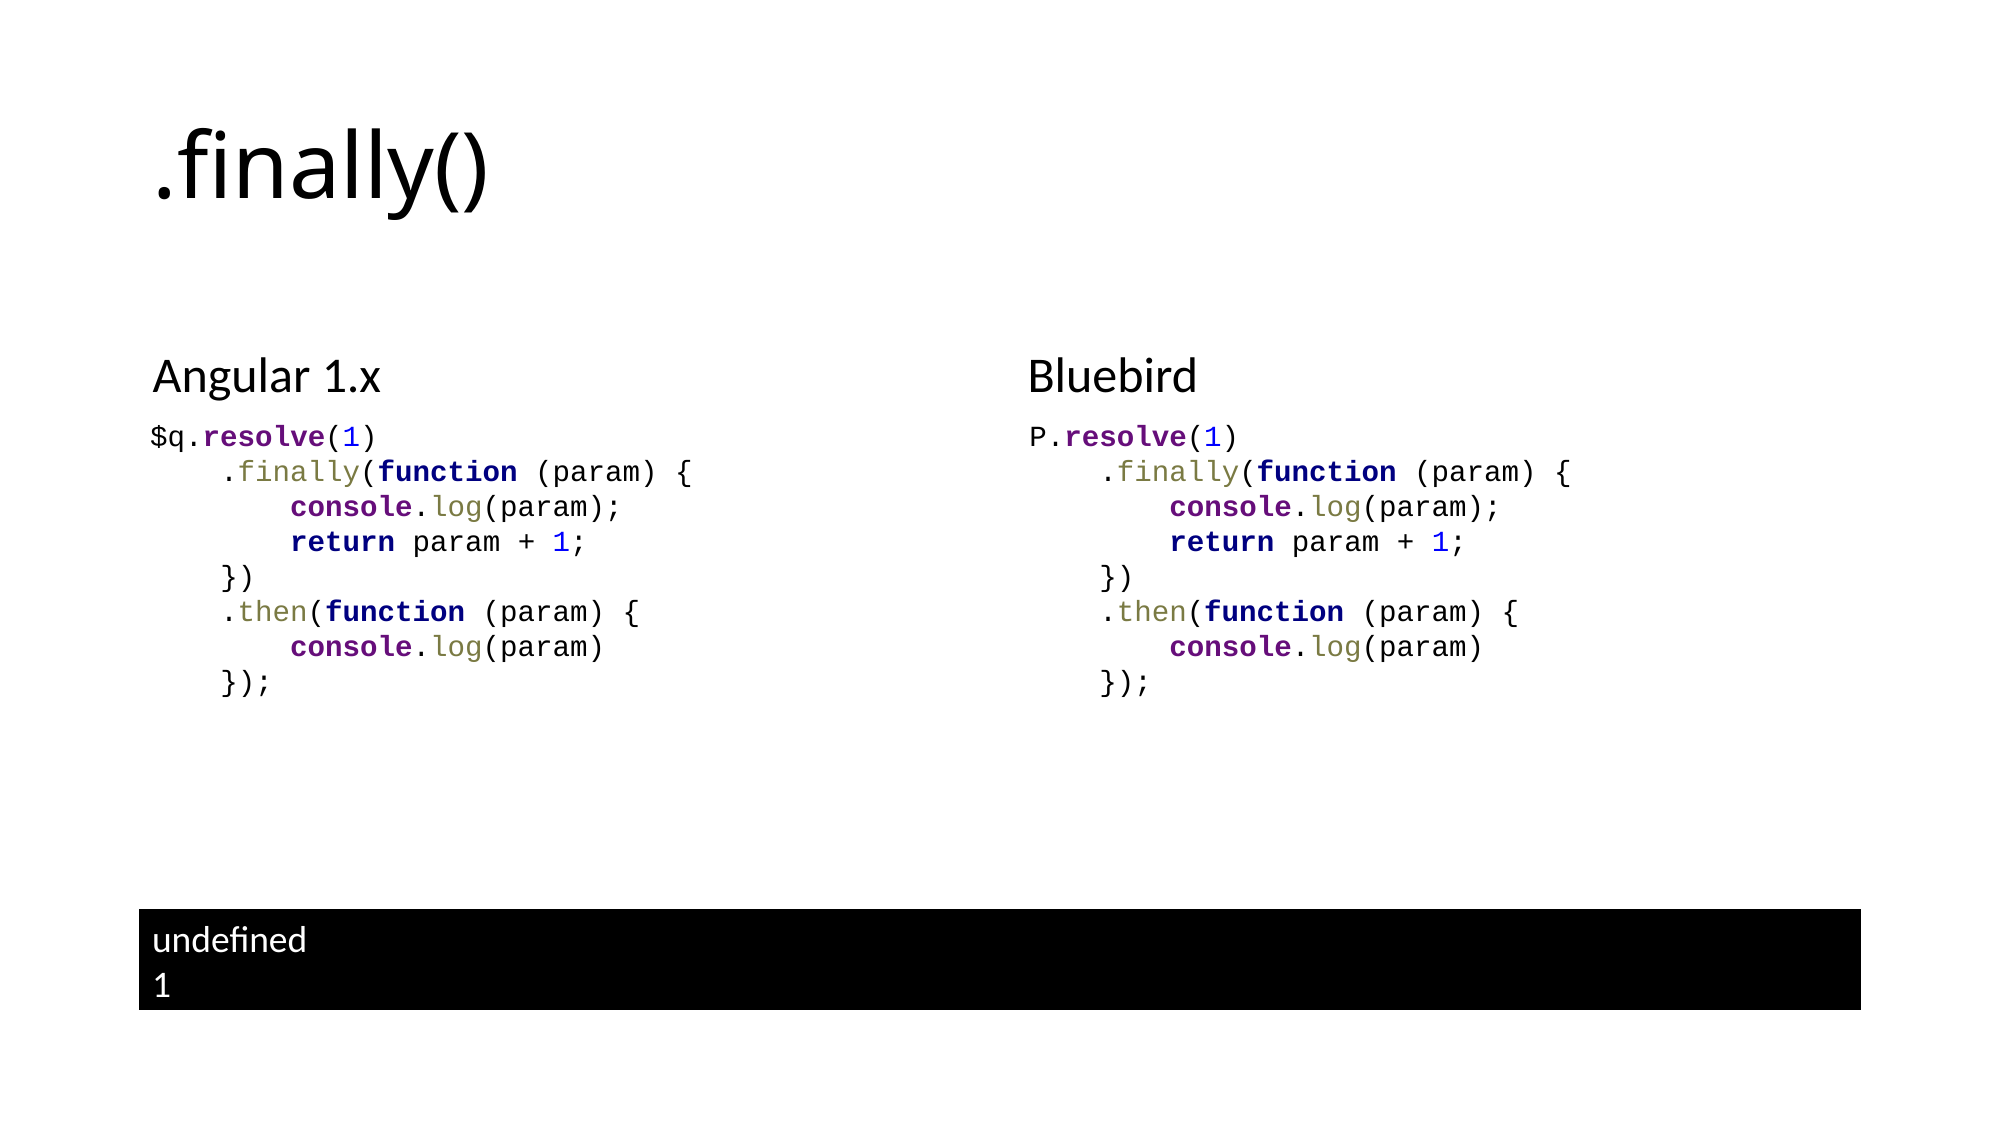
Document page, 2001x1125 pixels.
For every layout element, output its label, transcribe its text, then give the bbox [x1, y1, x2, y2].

text_box P.resolve(1) .finally(function (param) { console.log(param); return param + 1; }) .then(function (param) { console.log(param) }); [1014, 410, 1587, 705]
list Angular 1.x [137, 275, 984, 411]
text_box undefined 1 [136, 906, 1864, 1013]
list Bluebird [1012, 275, 1863, 411]
text_box $q.resolve(1) .finally(function (param) { console.log(param); return param + 1; }) .then(function (param) { console.log(param) }); [135, 410, 708, 705]
title .finally() [137, 59, 1863, 278]
